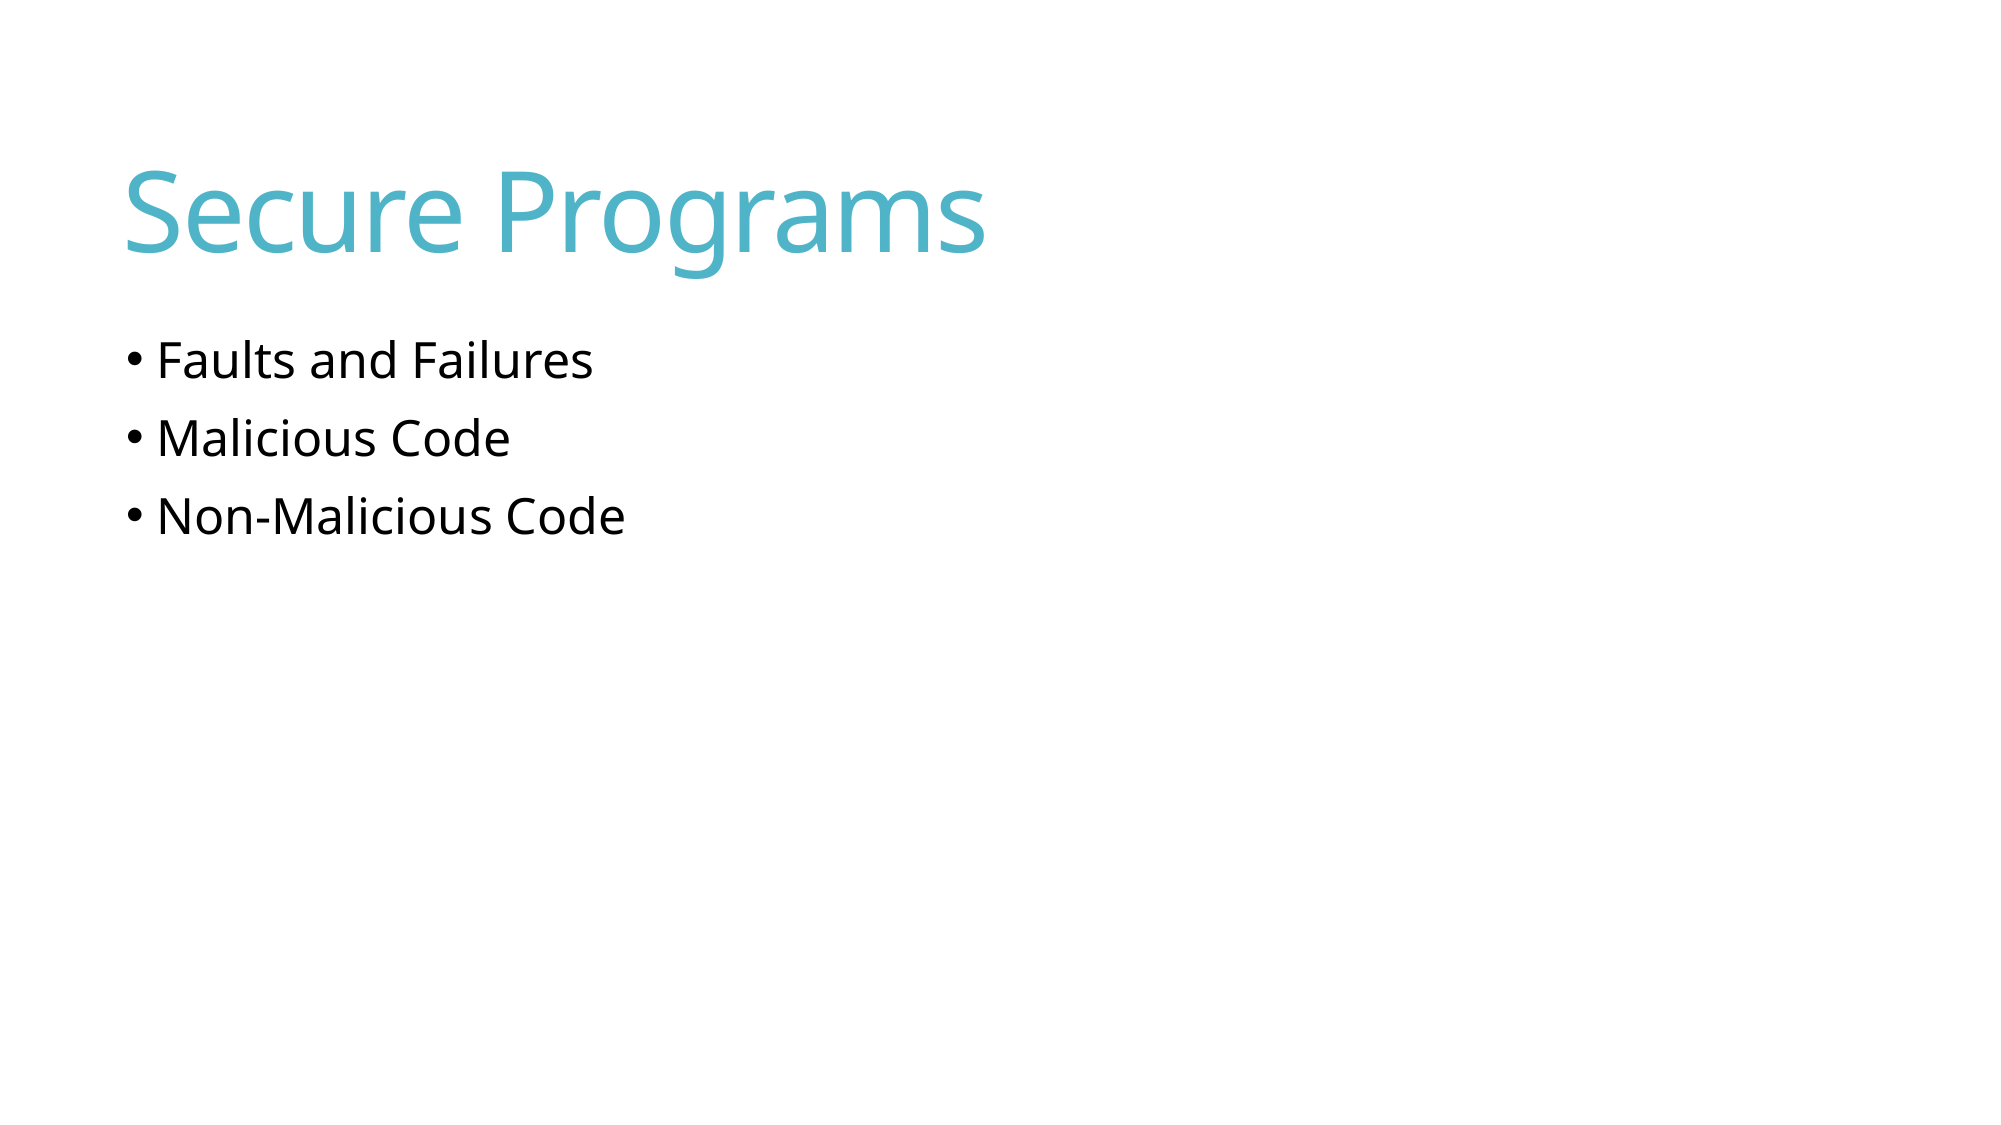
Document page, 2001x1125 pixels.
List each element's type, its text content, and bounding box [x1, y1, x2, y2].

list Faults and Failures Malicious Code Non-Malicious Code [111, 329, 1876, 1019]
title Secure Programs [107, 81, 1875, 354]
